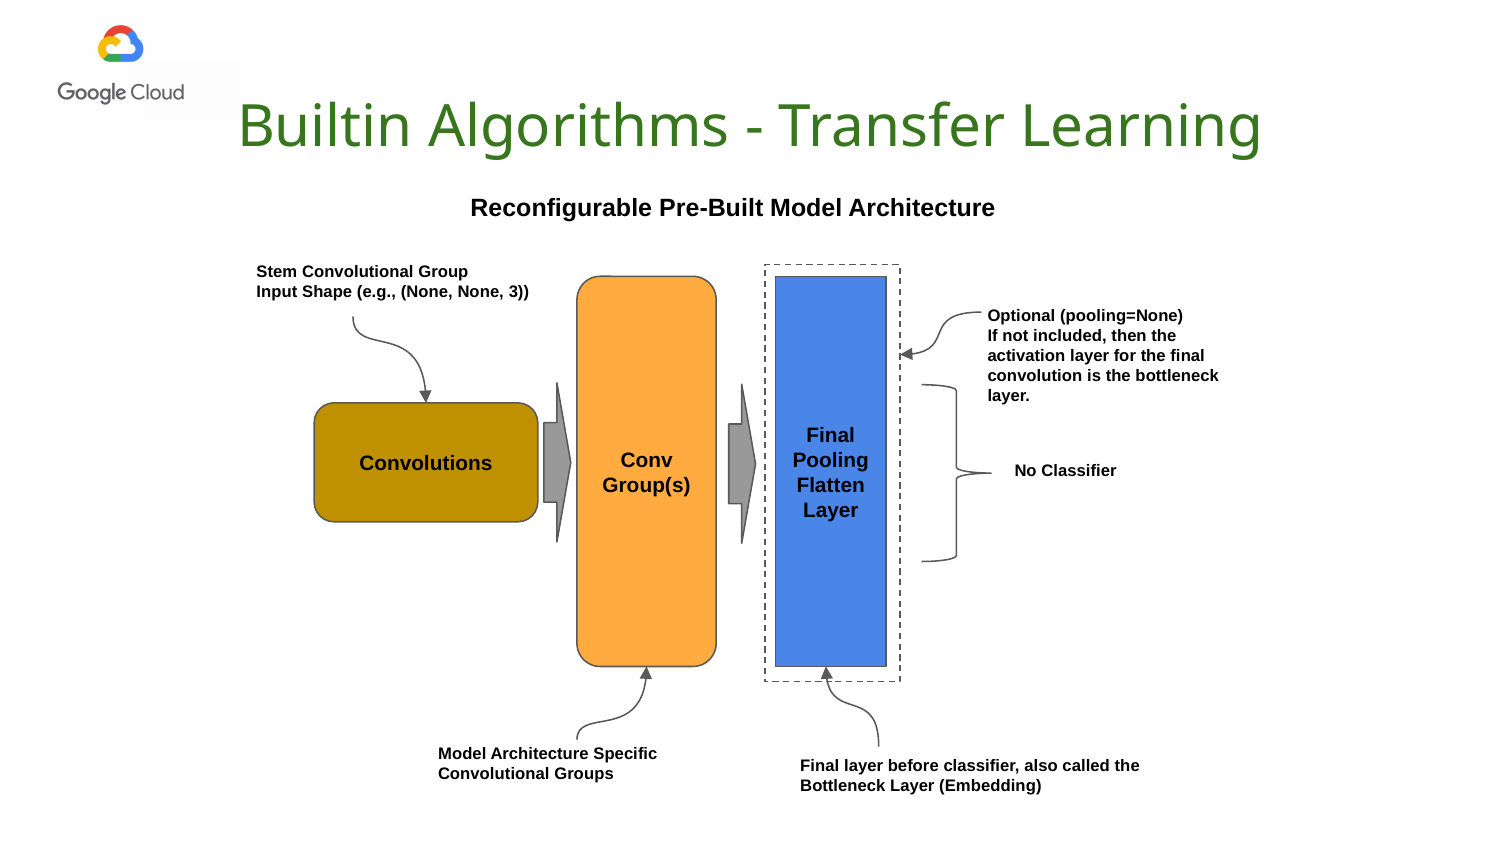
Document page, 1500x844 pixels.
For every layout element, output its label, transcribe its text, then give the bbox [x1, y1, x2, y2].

text_box No Classifier [999, 444, 1159, 492]
text_box [760, 259, 901, 677]
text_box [574, 667, 649, 738]
text_box [543, 382, 571, 542]
text_box Conv Group(s) [576, 276, 717, 667]
text_box Model Architecture Specific Convolutional Groups [423, 727, 710, 776]
text_box Convolutions [314, 402, 538, 522]
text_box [899, 311, 982, 355]
text_box [728, 384, 756, 544]
text_box Reconfigurable Pre-Built Model Architecture [455, 176, 1013, 242]
picture [0, 0, 241, 121]
text_box [921, 384, 992, 562]
text_box Optional (pooling=None) If not included, then the activation layer for the final convolution is the bottleneck layer. [972, 289, 1259, 403]
text_box Stem Convolutional Group Input Shape (e.g., (None, None, 3)) [241, 245, 577, 319]
text_box Final layer before classifier, also called the Bottleneck Layer (Embedding) [785, 739, 1202, 804]
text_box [811, 679, 893, 734]
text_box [346, 322, 433, 397]
title Builtin Algorithms - Transfer Learning [51, 72, 1449, 167]
text_box [764, 264, 900, 682]
